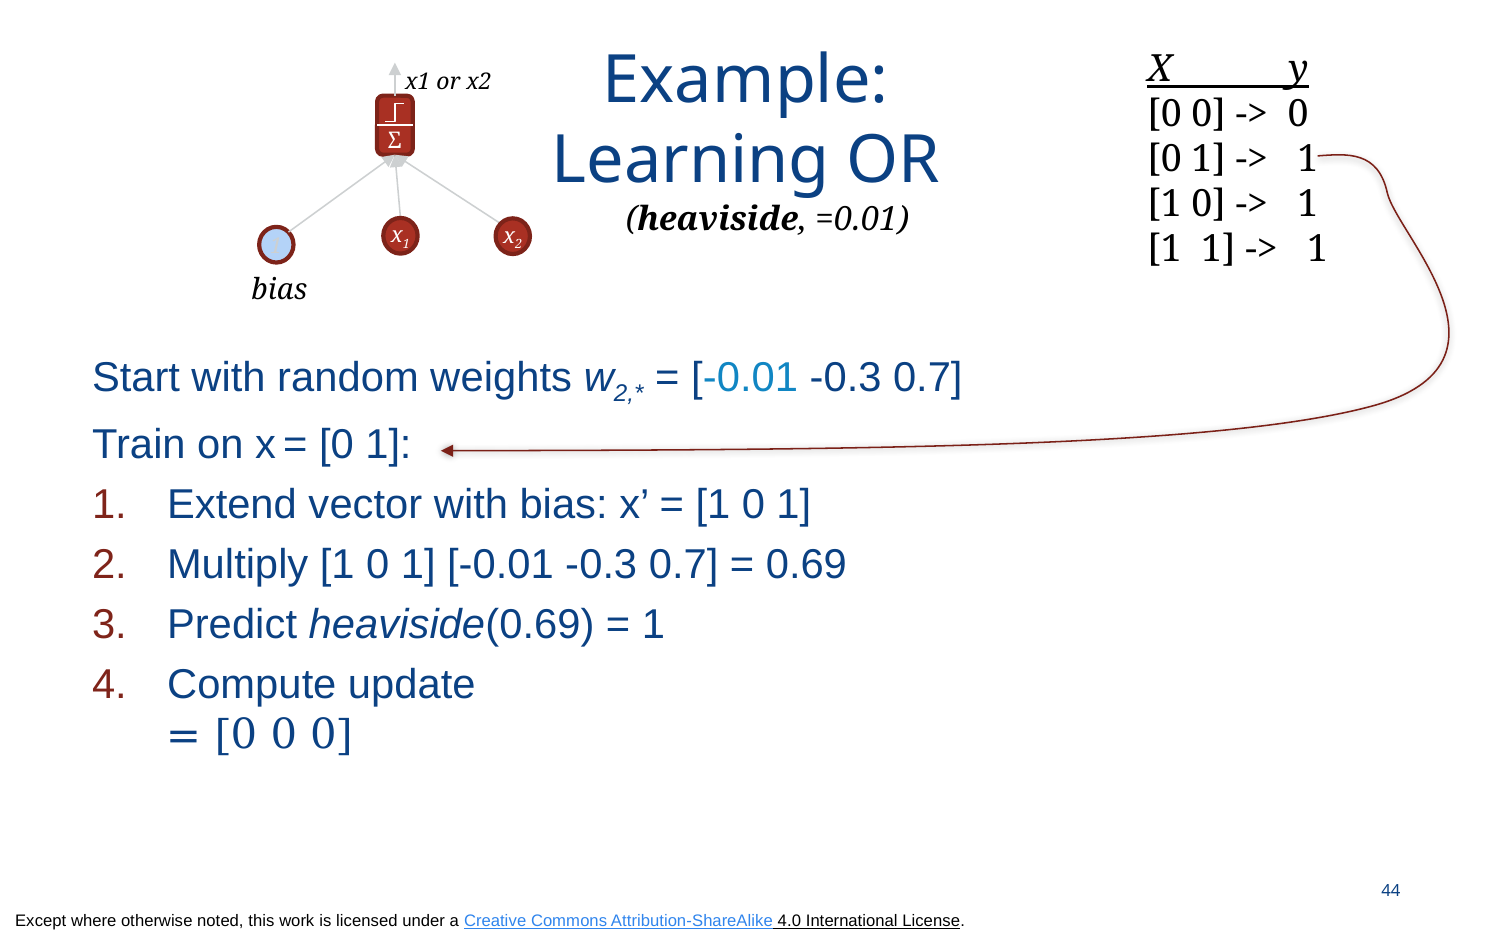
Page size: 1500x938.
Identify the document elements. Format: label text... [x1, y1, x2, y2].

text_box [238, 58, 531, 314]
title Example: Learning OR [77, 26, 1416, 205]
text_box X y [0 0] -> 0 [0 1] -> 1 [1 0] -> 1 [1 1] -> 1 [1132, 36, 1344, 215]
text_box [440, 154, 1450, 457]
slide_number 44 [1347, 866, 1416, 917]
